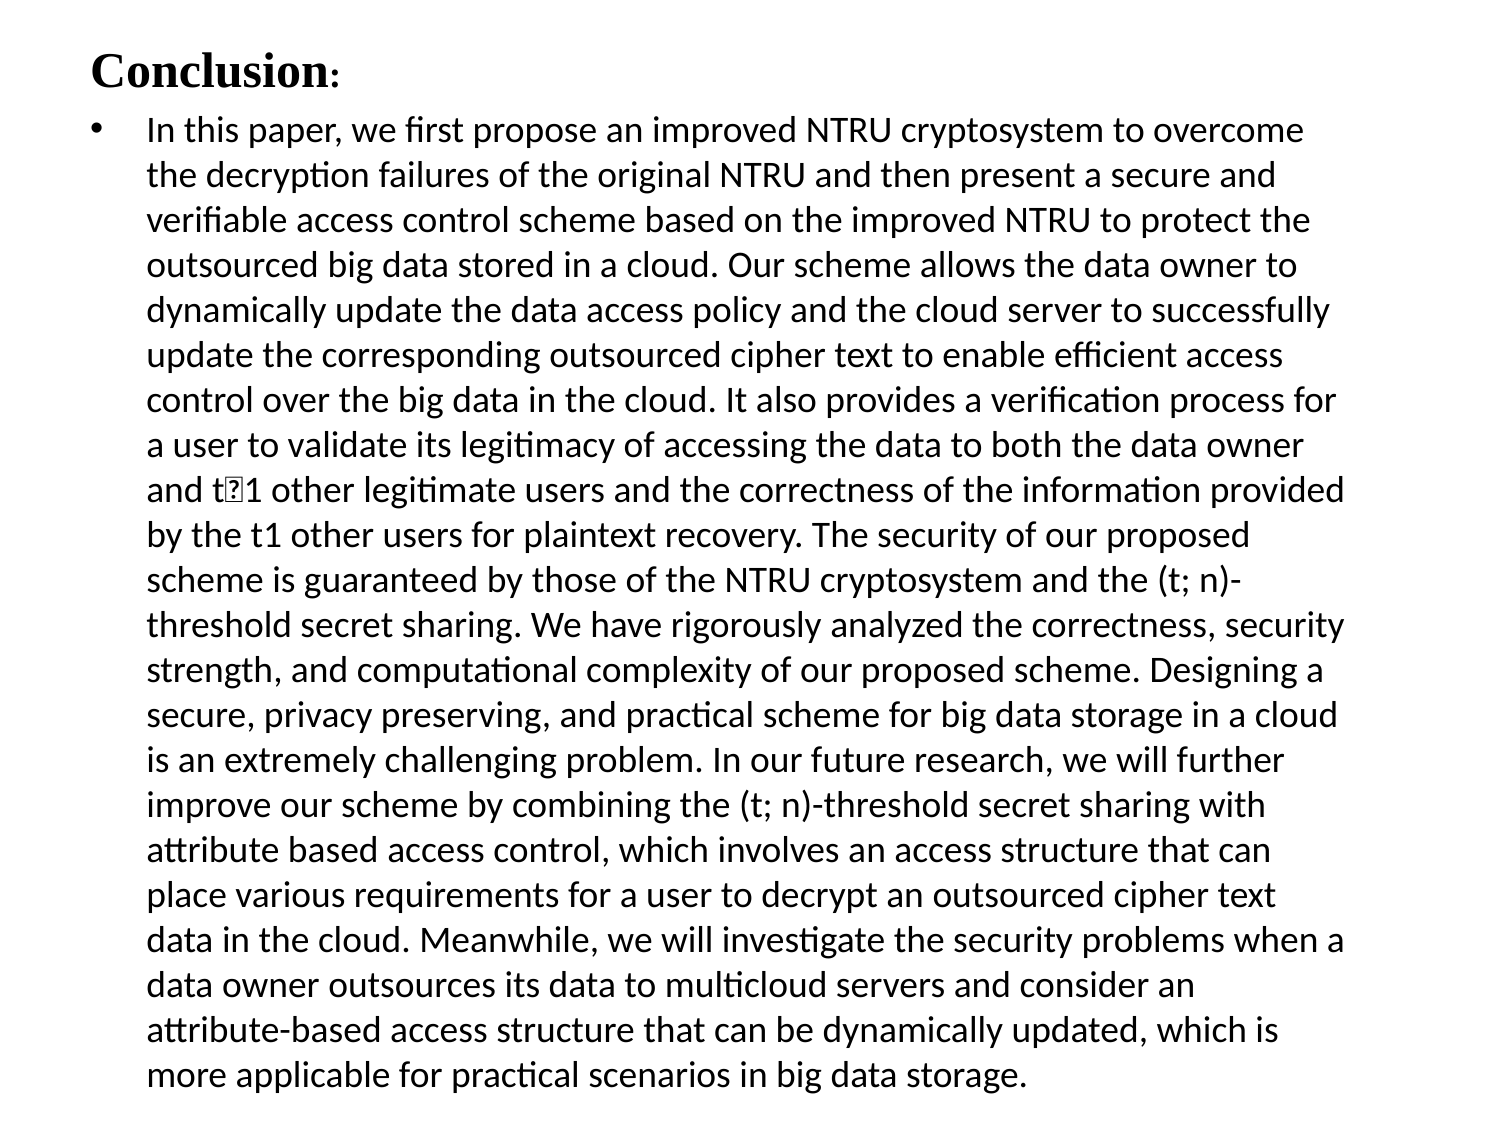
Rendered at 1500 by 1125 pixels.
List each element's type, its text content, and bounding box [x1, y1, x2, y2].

list Conclusion: In this paper, we first propose an improved NTRU cryptosystem to overcome the decryption failures of the original NTRU and then present a secure and verifiable access control scheme based on the improved NTRU to protect the outsourced big data stored in a cloud. Our scheme allows the data owner to dynamically update the data access policy and the cloud server to successfully update the corresponding outsourced cipher text to enable efficient access control over the big data in the cloud. It also provides a verification process for a user to validate its legitimacy of accessing the data to both the data owner and t􀀀1 other legitimate users and the correctness of the information provided by the t1 other users for plaintext recovery. The security of our proposed scheme is guaranteed by those of the NTRU cryptosystem and the (t; n)-threshold secret sharing. We have rigorously analyzed the correctness, security strength, and computational complexity of our proposed scheme. Designing a secure, privacy preserving, and practical scheme for big data storage in a cloud is an extremely challenging problem. In our future research, we will further improve our scheme by combining the (t; n)-threshold secret sharing with attribute based access control, which involves an access structure that can place various requirements for a user to decrypt an outsourced cipher text data in the cloud. Meanwhile, we will investigate the security problems when a data owner outsources its data to multicloud servers and consider an attribute-based access structure that can be dynamically updated, which is more applicable for practical scenarios in big data storage. [75, 0, 1363, 1125]
